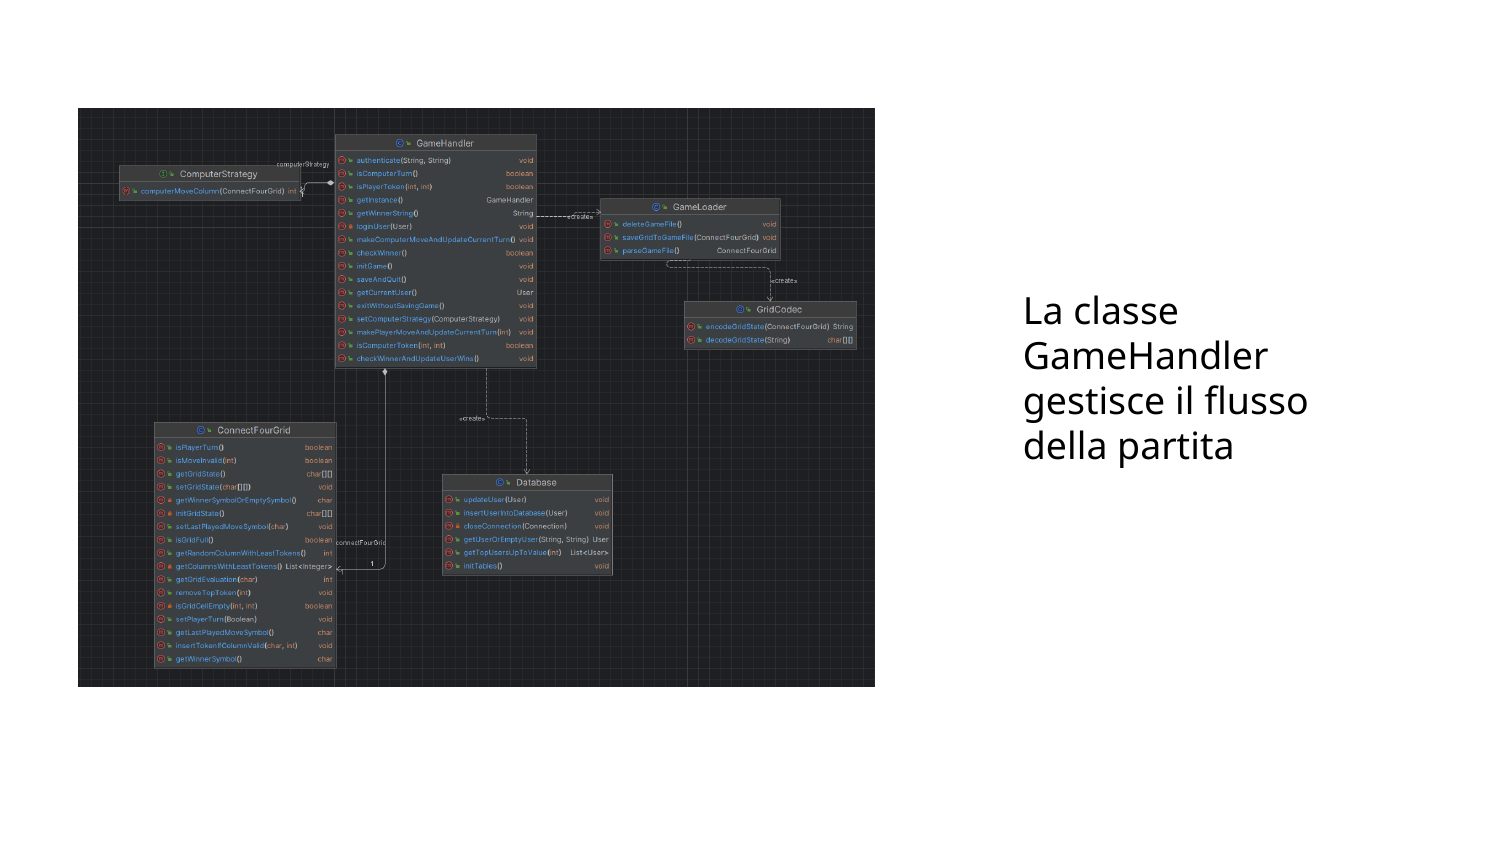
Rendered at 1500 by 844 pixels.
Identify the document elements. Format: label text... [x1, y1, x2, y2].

text_box La classe GameHandler gestisce il flusso della partita [1007, 272, 1360, 483]
picture [78, 107, 875, 687]
